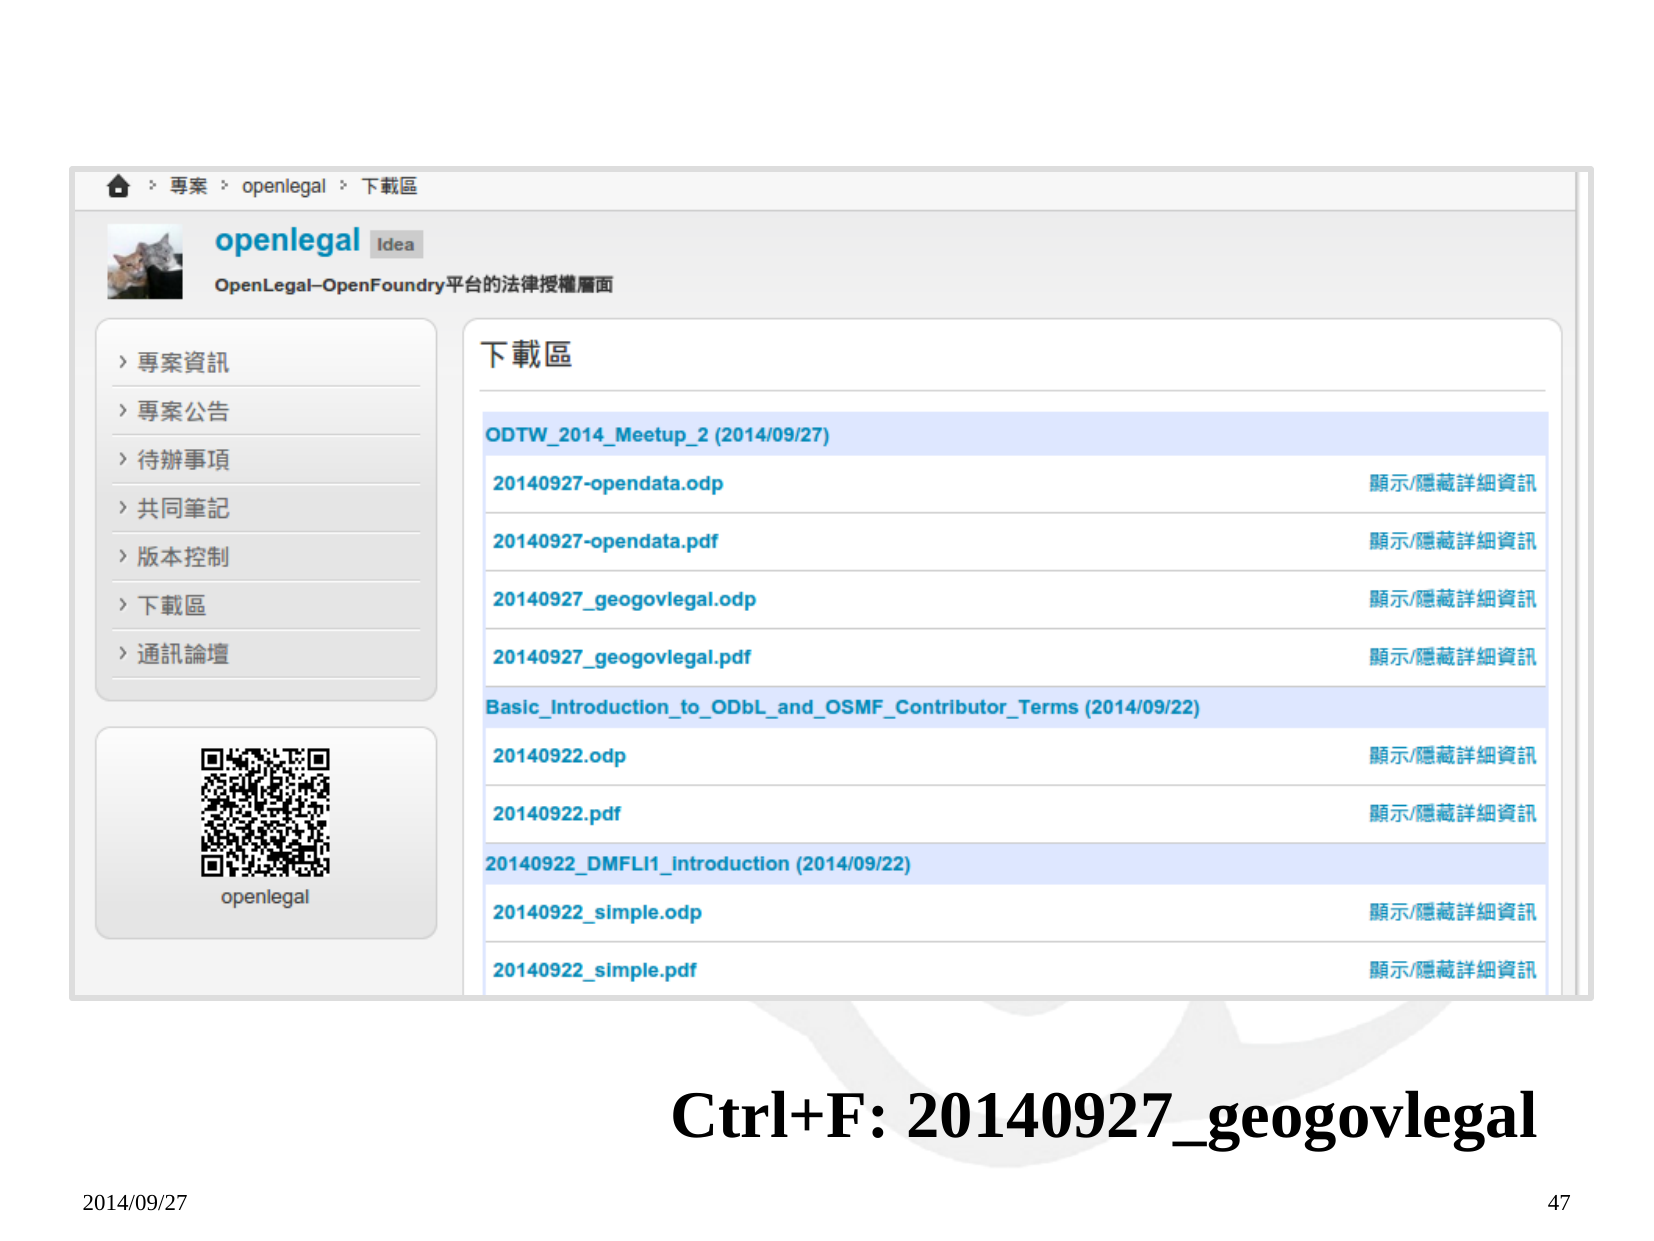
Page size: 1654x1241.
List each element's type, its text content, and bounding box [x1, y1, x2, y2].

text_box Ctrl+F: 20140927_geogovlegal [655, 1062, 1555, 1158]
picture [75, 171, 1589, 996]
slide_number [82, 1129, 468, 1216]
picture [551, 1001, 1577, 1170]
slide_number 47 [1185, 1129, 1571, 1216]
